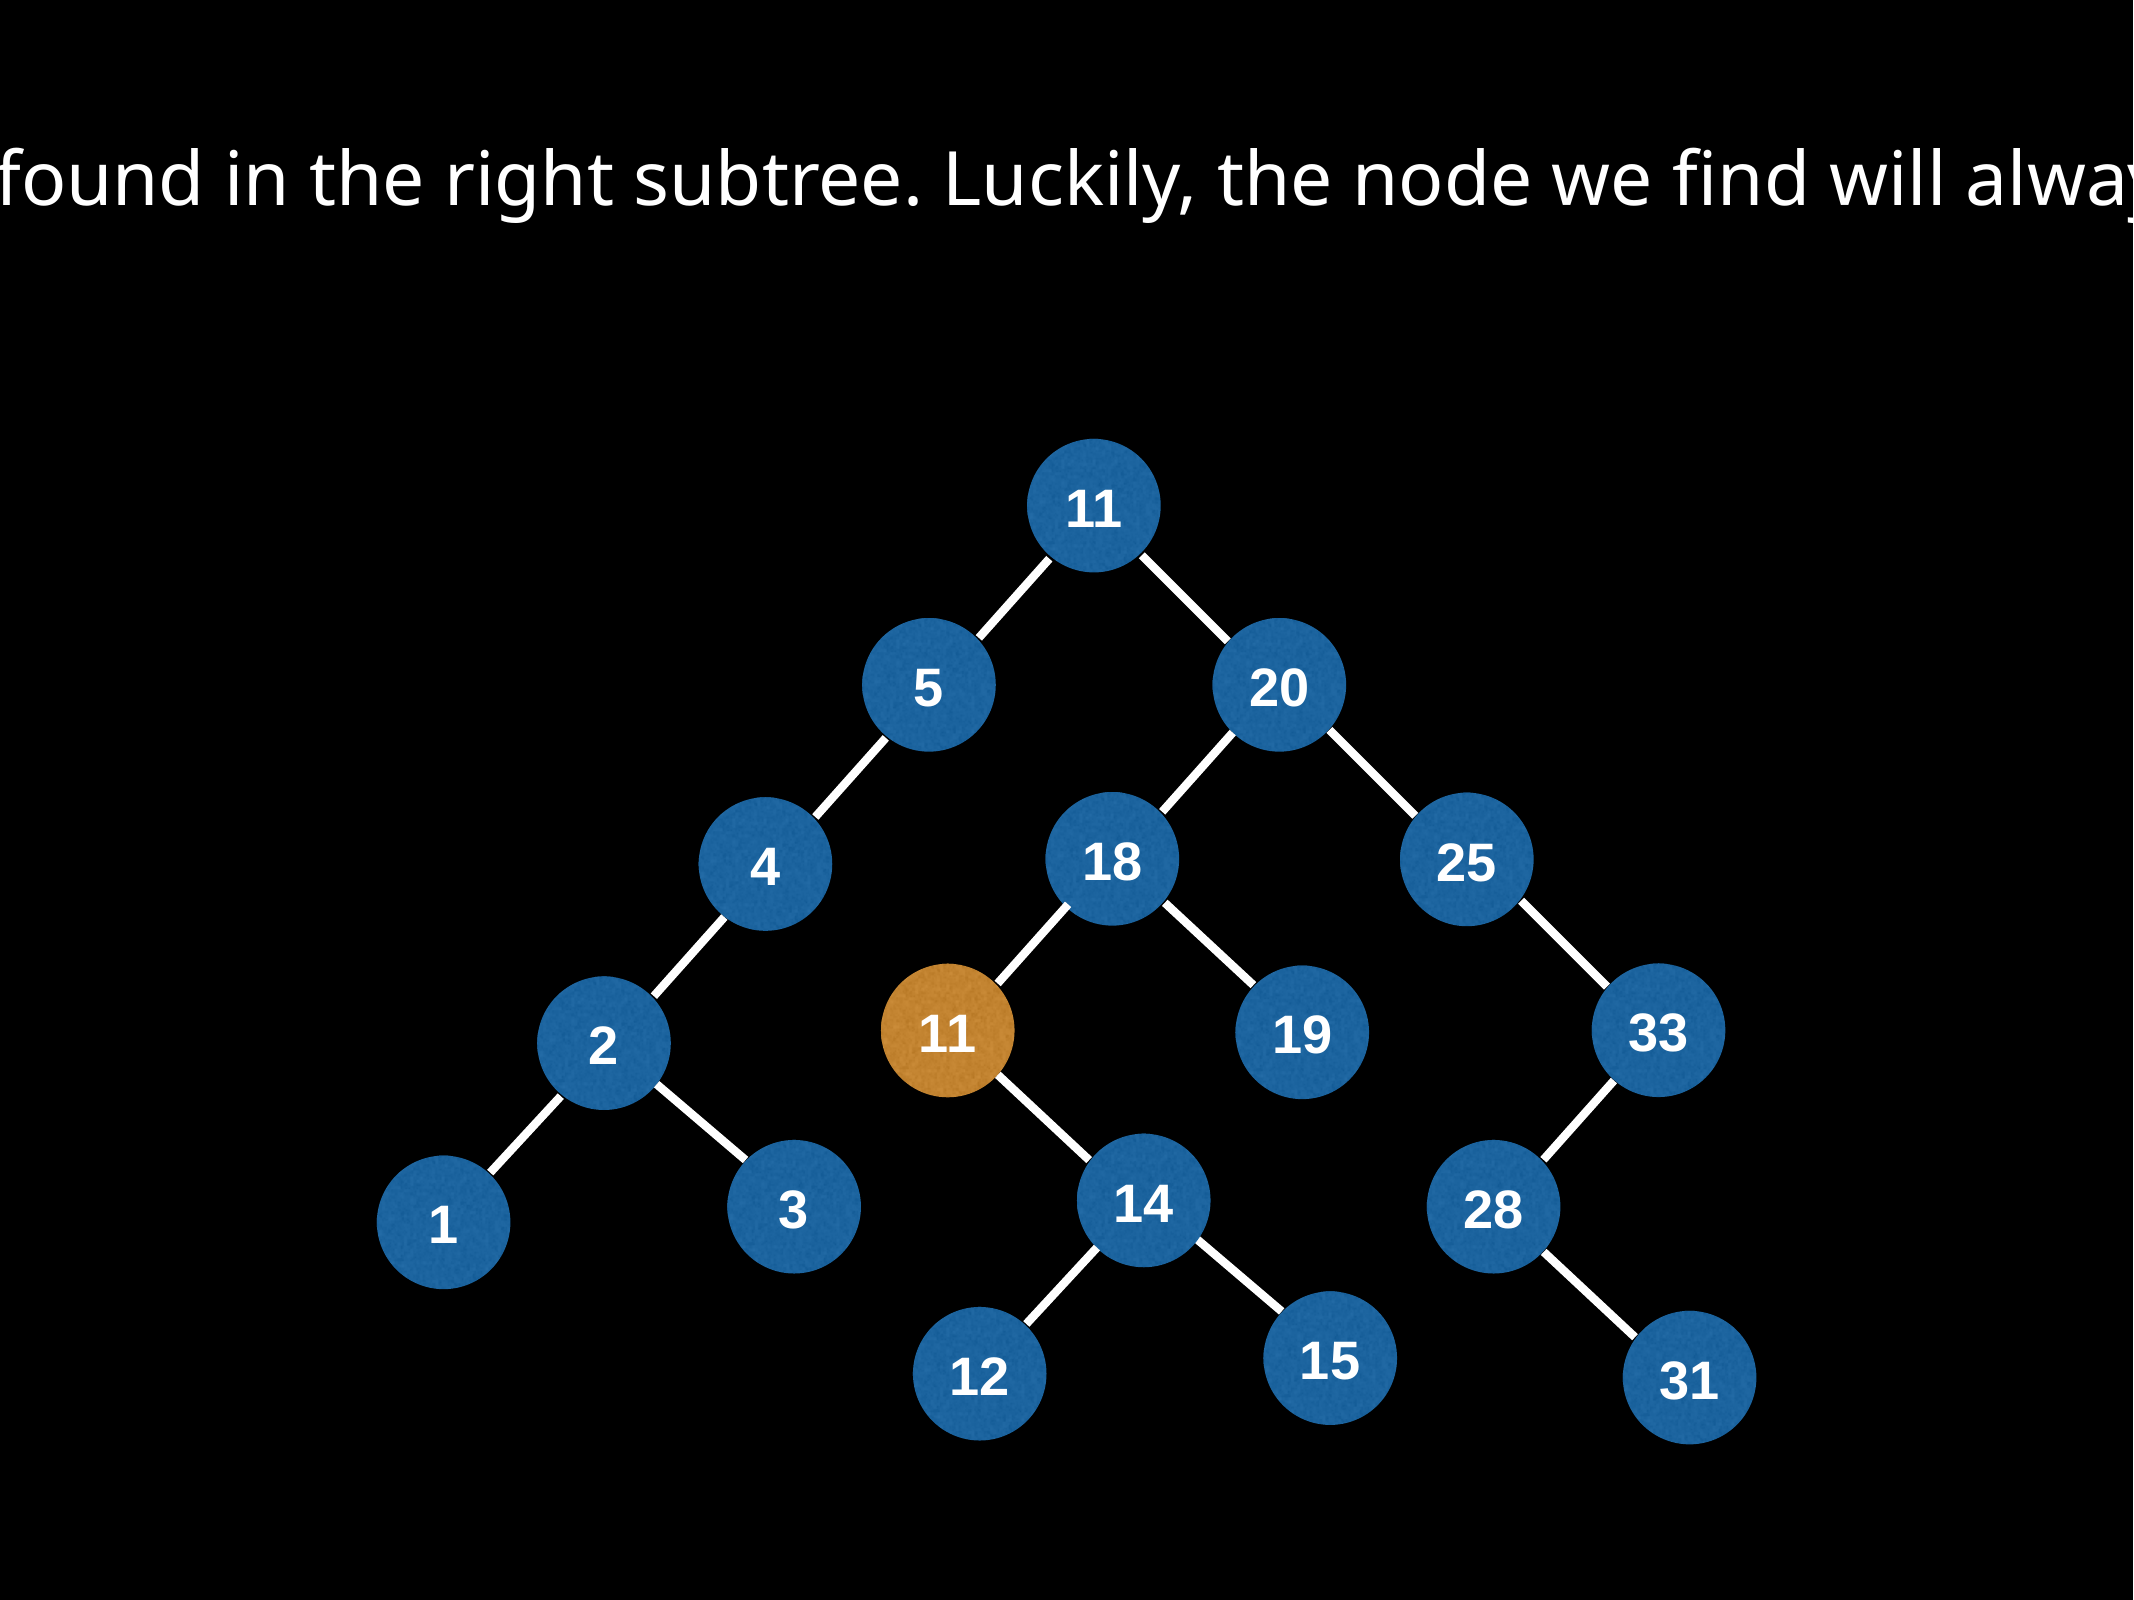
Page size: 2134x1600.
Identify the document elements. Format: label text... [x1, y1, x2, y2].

text_box 25 [1400, 792, 1534, 927]
text_box 1 [376, 1155, 511, 1290]
text_box 28 [1426, 1139, 1561, 1274]
text_box 5 [862, 618, 996, 752]
text_box 19 [1235, 965, 1370, 1100]
text_box 20 [1212, 618, 1347, 752]
text_box 31 [1622, 1310, 1757, 1445]
text_box 14 [1076, 1133, 1211, 1268]
text_box 4 [698, 797, 833, 931]
text_box 2 [537, 976, 671, 1111]
text_box 12 [912, 1306, 1047, 1441]
text_box 33 [1591, 963, 1726, 1098]
text_box Now we have to remove the 11 we found in the right subtree. Luckily, the node we find will always be either a Case I, II, III removal. [0, 122, 2134, 229]
text_box 3 [727, 1139, 861, 1274]
text_box 18 [1045, 792, 1180, 926]
text_box 11 [1027, 438, 1161, 573]
text_box 15 [1263, 1291, 1398, 1425]
text_box 11 [880, 963, 1015, 1098]
